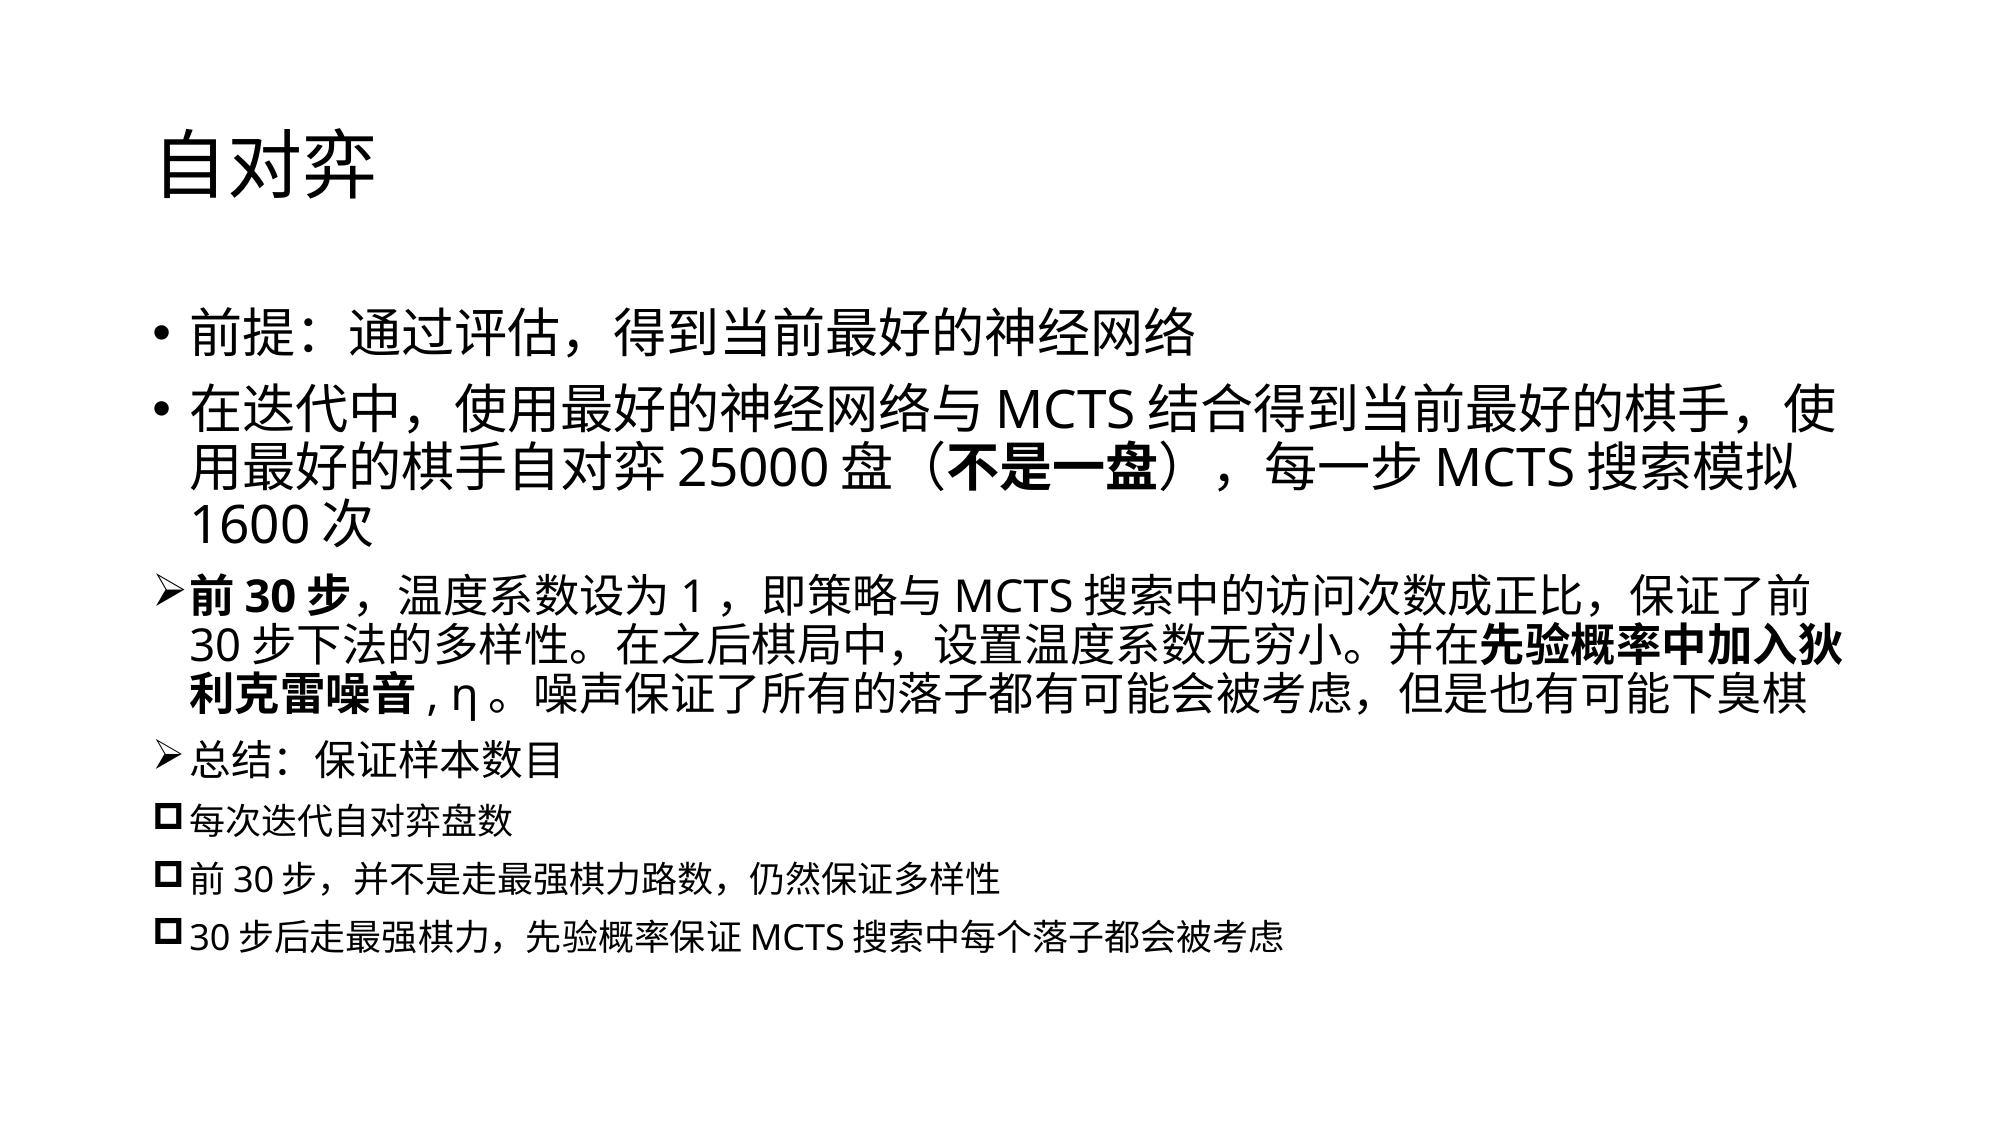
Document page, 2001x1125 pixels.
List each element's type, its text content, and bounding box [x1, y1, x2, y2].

title 自对弈 [137, 59, 1863, 278]
